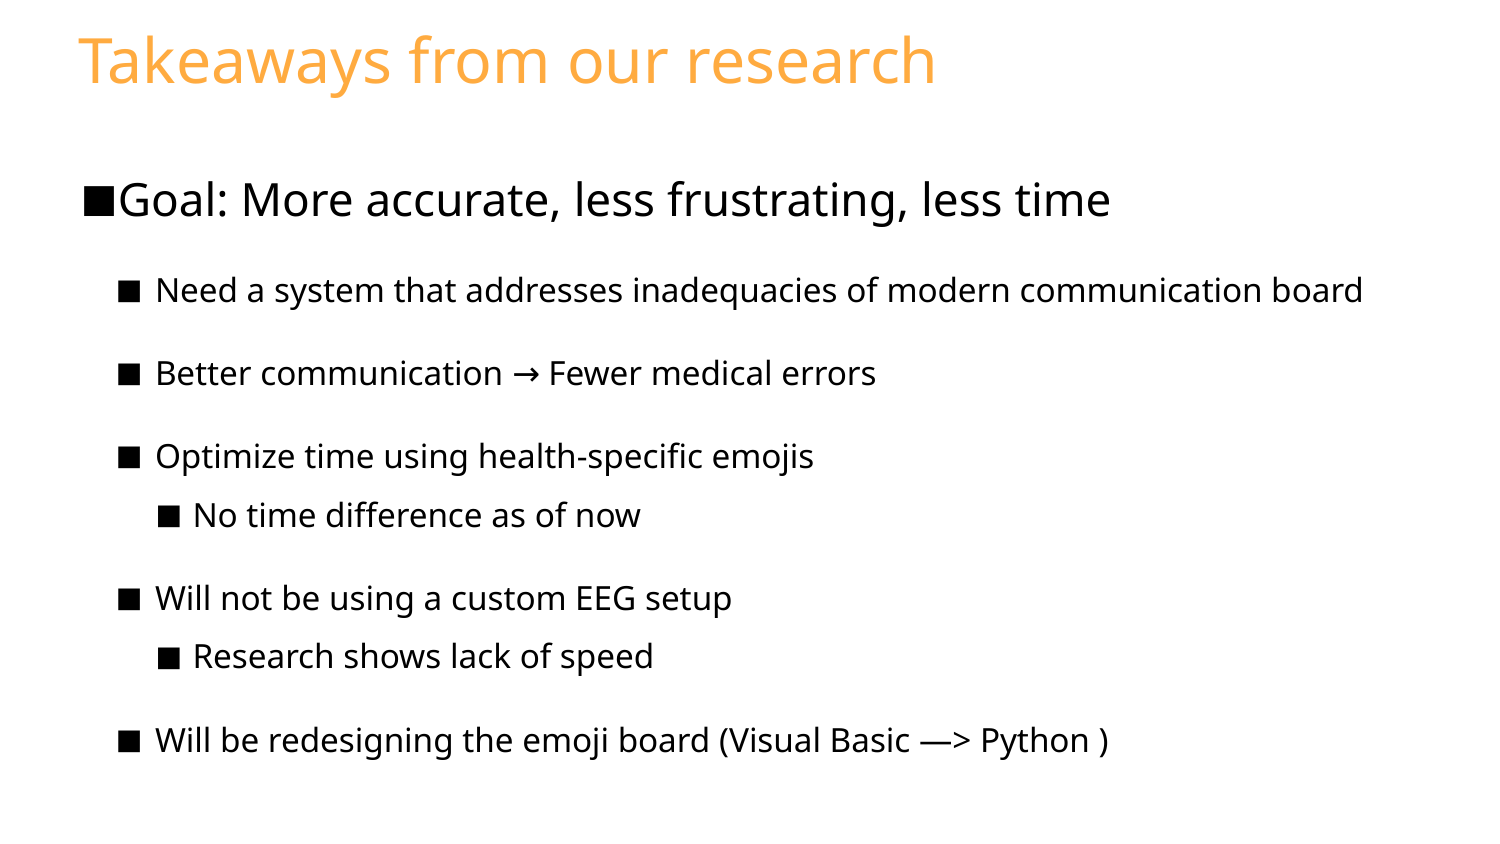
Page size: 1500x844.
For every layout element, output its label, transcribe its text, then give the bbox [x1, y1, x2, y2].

title Takeaways from our research [70, 0, 1139, 104]
list Goal: More accurate, less frustrating, less time Need a system that addresses inadequacies of modern communication board Better communication → Fewer medical errors Optimize time using health-specific emojis No time difference as of now Will not be using a custom EEG setup Research shows lack of speed Will be redesigning the emoji board (Visual Basic —> Python ) [72, 154, 1428, 844]
